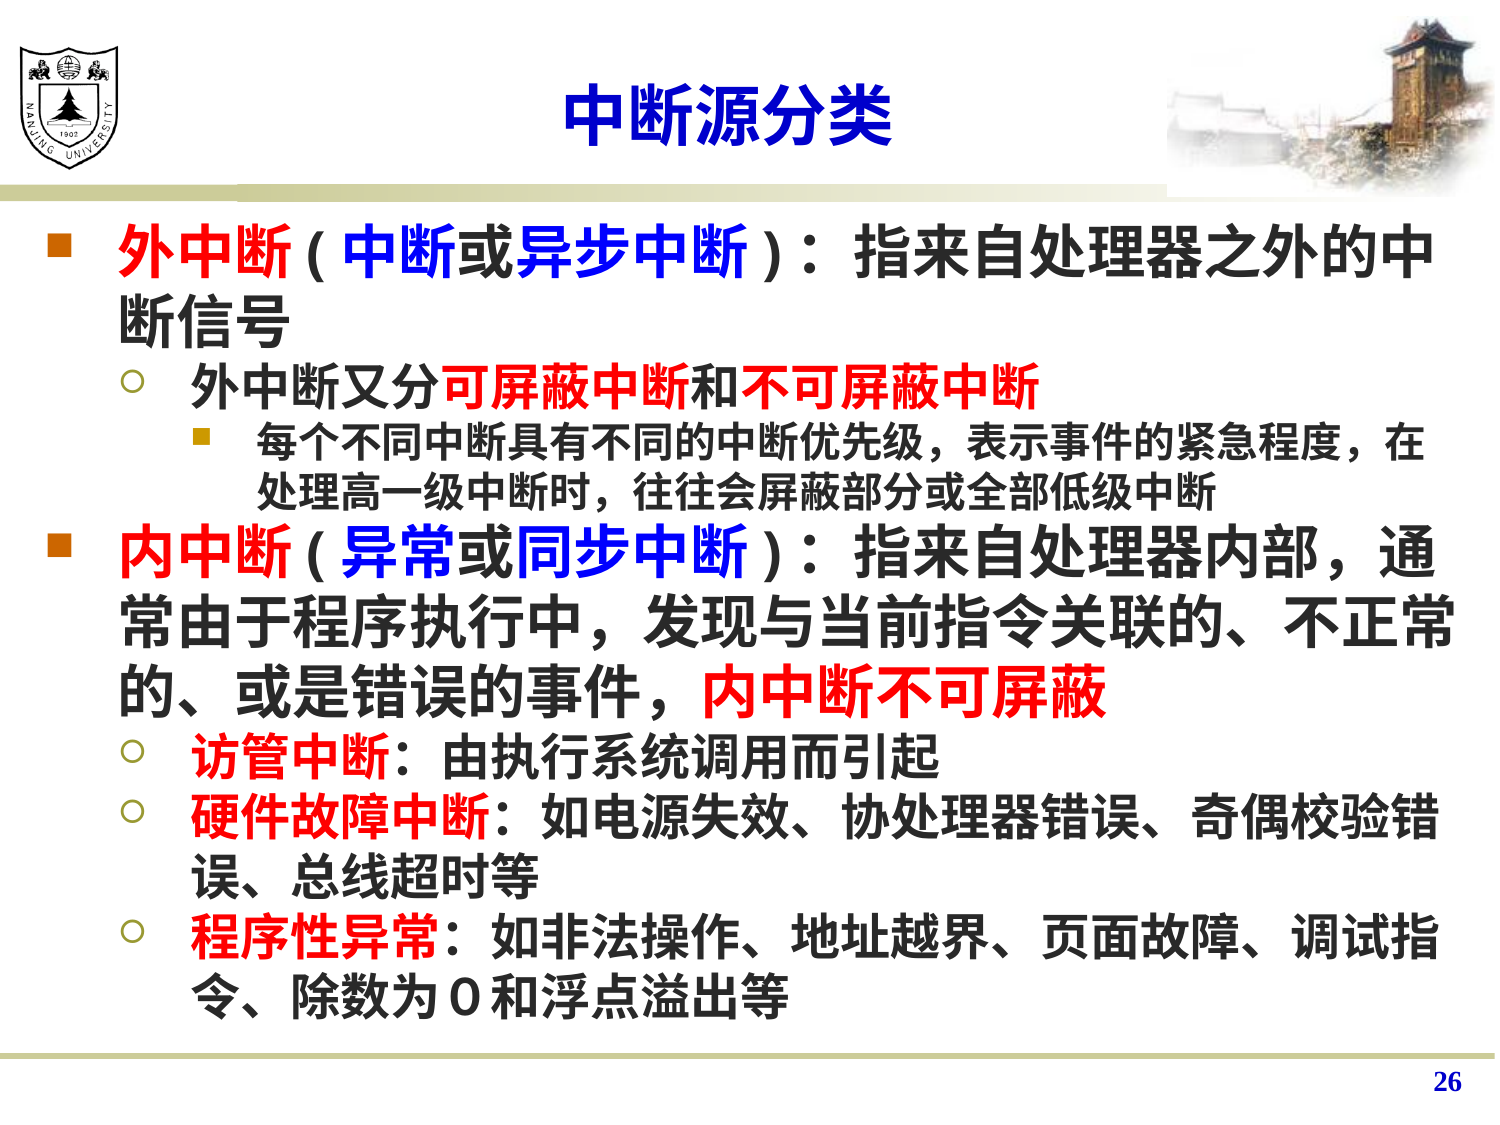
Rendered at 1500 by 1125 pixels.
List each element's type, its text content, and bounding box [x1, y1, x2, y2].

slide_number 26 [1399, 1054, 1496, 1125]
picture [14, 42, 124, 173]
picture [0, 1053, 1495, 1059]
list 外中断(中断或异步中断)：指来自处理器之外的中断信号 外中断又分可屏蔽中断和不可屏蔽中断 每个不同中断具有不同的中断优先级，表示事件的紧急程度，在处理高一级中断时，往往会屏蔽部分或全部低级中断 内中断(异常或同步中断)：指来自处理器内部，通常由于程序执行中，发现与当前指令关联的、不正常的、或是错误的事件，内中断不可屏蔽 访管中断：由执行系统调用而引起 硬件故障中断：如电源失效、协处理器错误、奇偶校验错误、总线超时等 程序性异常：如非法操作、地址越界、页面故障、调试指令、除数为０和浮点溢出等 [29, 208, 1483, 1024]
title 中断源分类 [123, 66, 1331, 161]
picture [1167, 16, 1495, 197]
